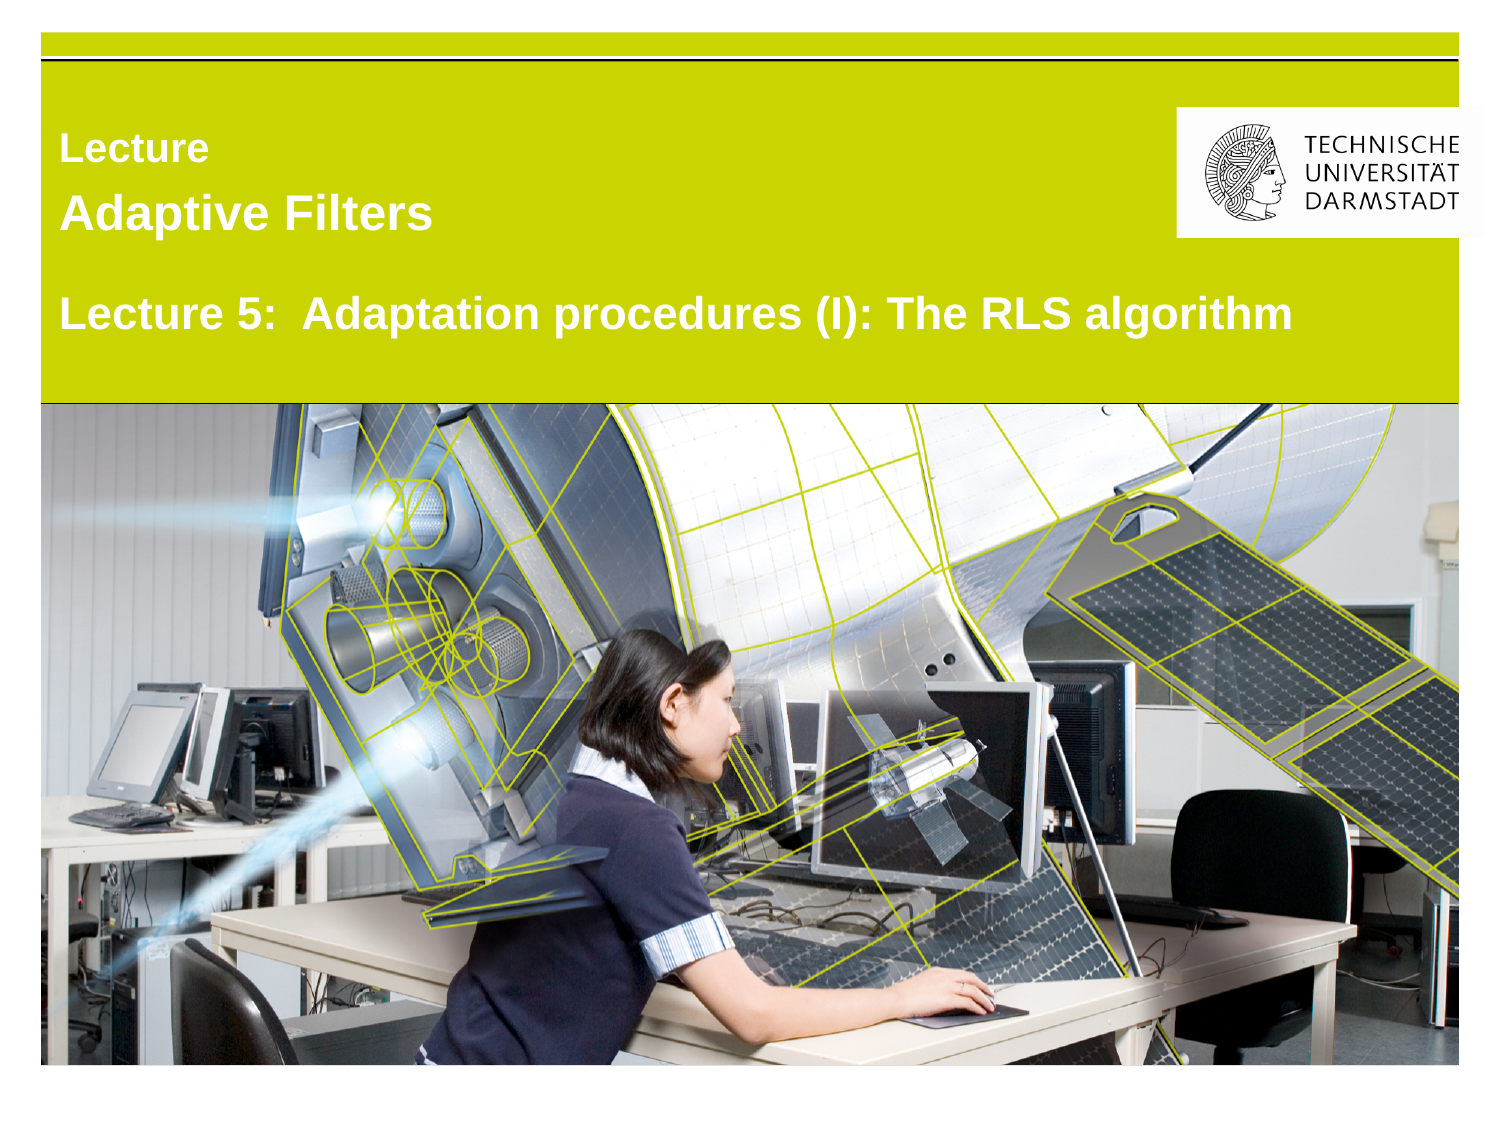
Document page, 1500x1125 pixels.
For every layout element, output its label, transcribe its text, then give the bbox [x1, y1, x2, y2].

picture [1176, 107, 1484, 238]
text_box Lecture 5: Adaptation procedures (I): The RLS algorithm [58, 292, 1433, 393]
picture [41, 404, 1459, 1065]
text_box Lecture Adaptive Filters [58, 113, 1164, 270]
